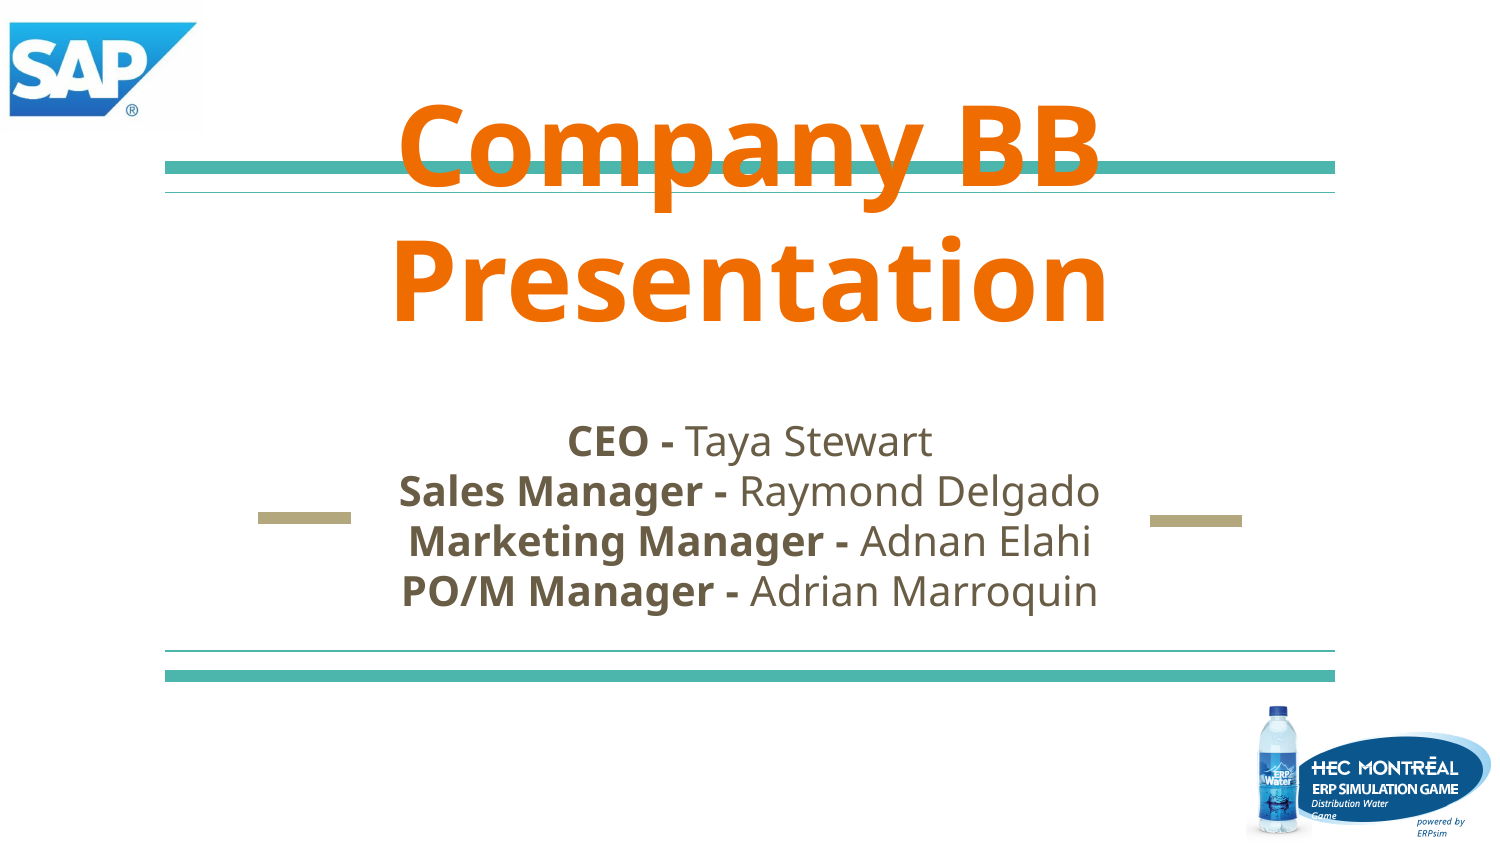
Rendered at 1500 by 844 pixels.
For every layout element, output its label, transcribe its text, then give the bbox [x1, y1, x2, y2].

title Company BB Presentation [164, 191, 1336, 360]
picture [1234, 687, 1500, 844]
subtitle CEO - Taya Stewart Sales Manager - Raymond Delgado Marketing Manager - Adnan Elahi PO/M Manager - Adrian Marroquin [350, 399, 1150, 611]
picture [0, 0, 204, 134]
